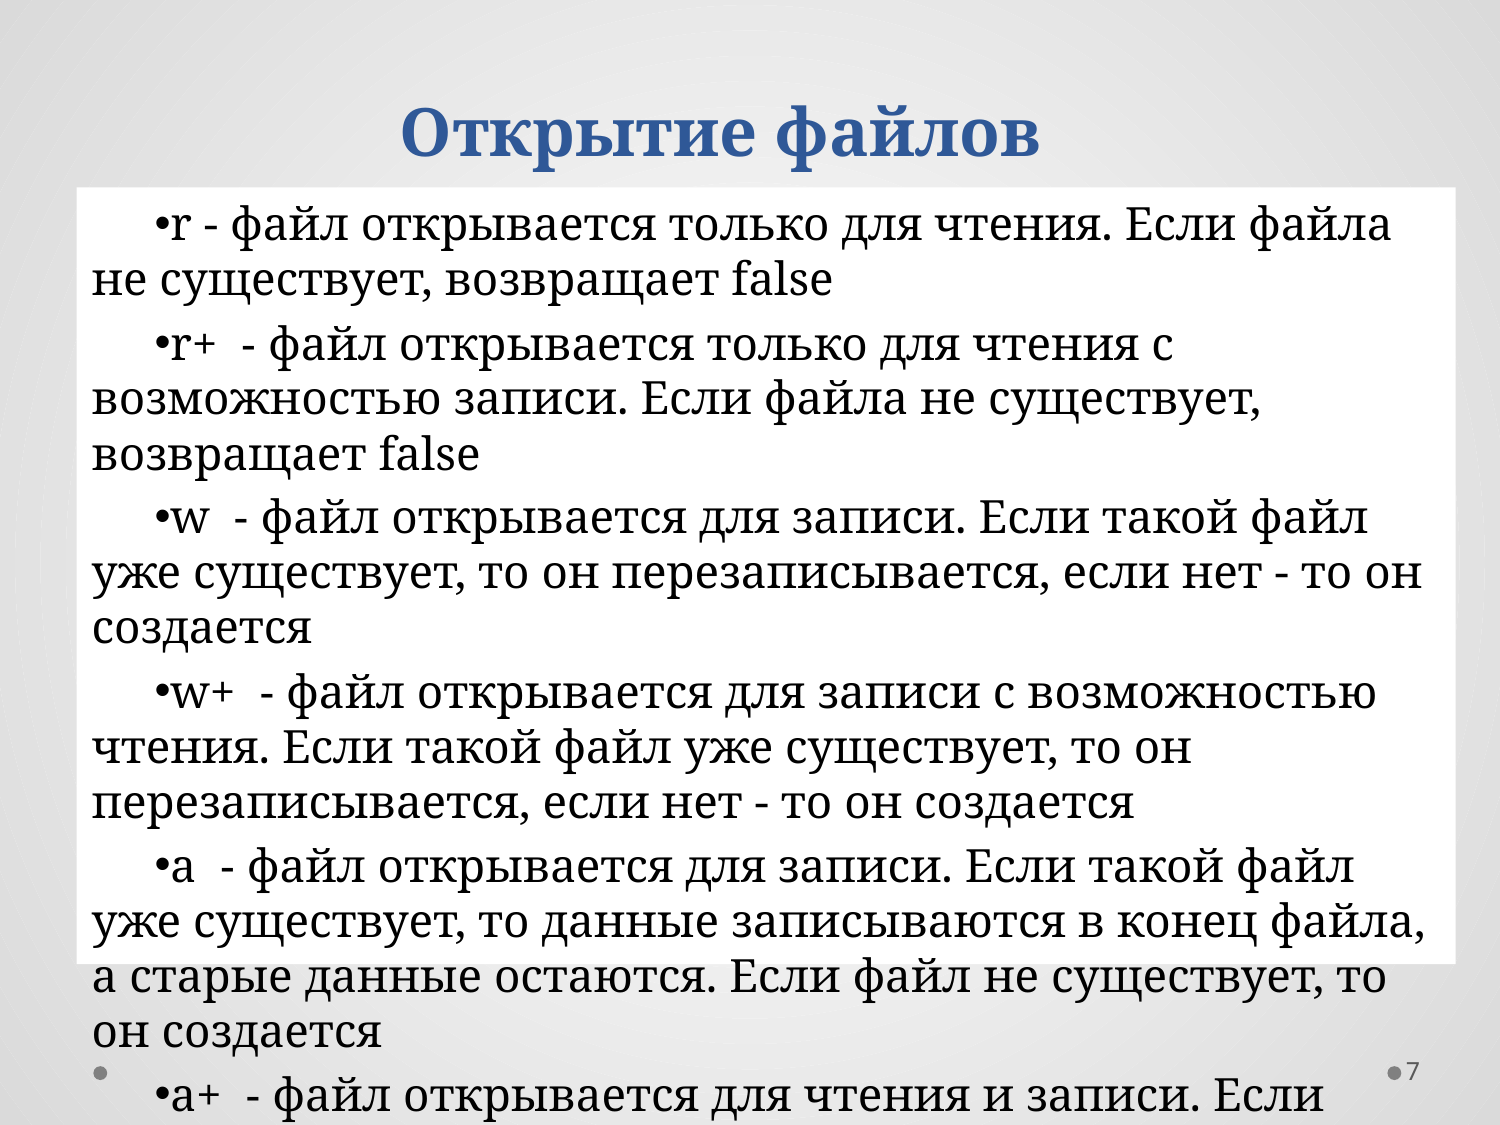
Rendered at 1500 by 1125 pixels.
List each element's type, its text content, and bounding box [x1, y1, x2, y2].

list r - файл открывается только для чтения. Если файла не существует, возвращает false r+ - файл открывается только для чтения с возможностью записи. Если файла не существует, возвращает false w - файл открывается для записи. Если такой файл уже существует, то он перезаписывается, если нет - то он создается w+ - файл открывается для записи с возможностью чтения. Если такой файл уже существует, то он перезаписывается, если нет - то он создается a - файл открывается для записи. Если такой файл уже существует, то данные записываются в конец файла, а старые данные остаются. Если файл не существует, то он создается a+ - файл открывается для чтения и записи. Если файл уже существует, то данные дозаписываются в конец файла. Если файла нет, то он создается [76, 187, 1456, 965]
slide_number 7 [1401, 1042, 1494, 1103]
title Открытие файлов [83, 46, 1359, 178]
